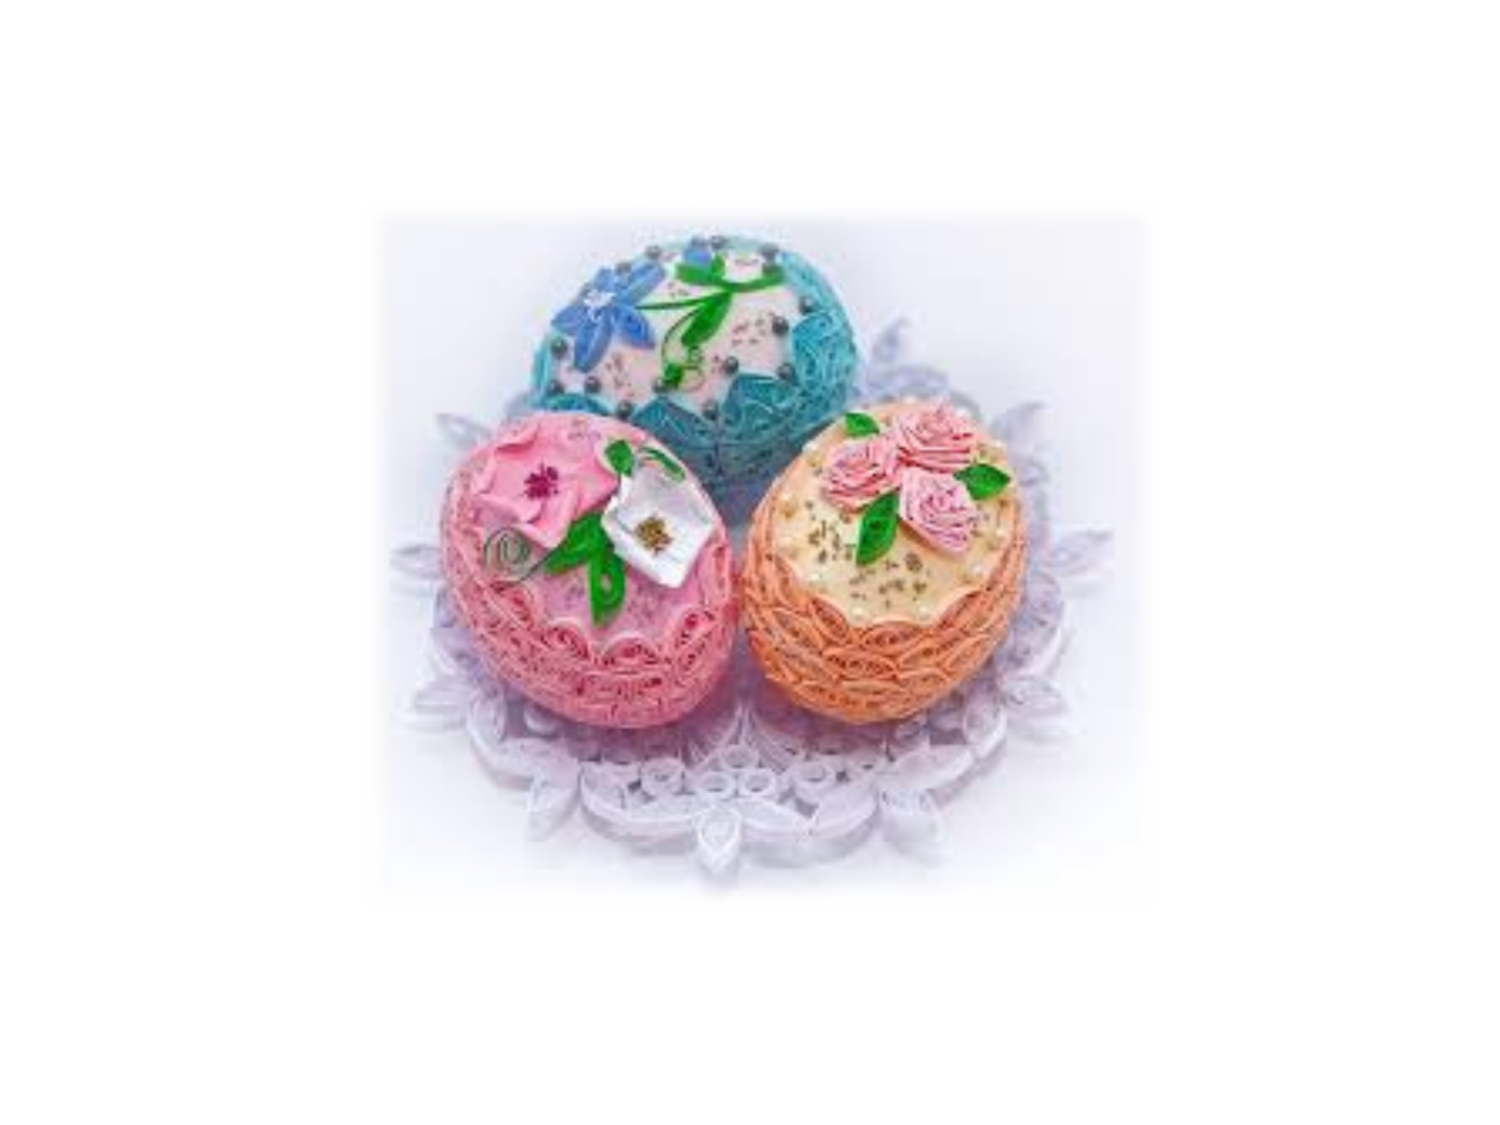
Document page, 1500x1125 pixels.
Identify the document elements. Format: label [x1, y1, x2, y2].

picture [362, 198, 1161, 910]
